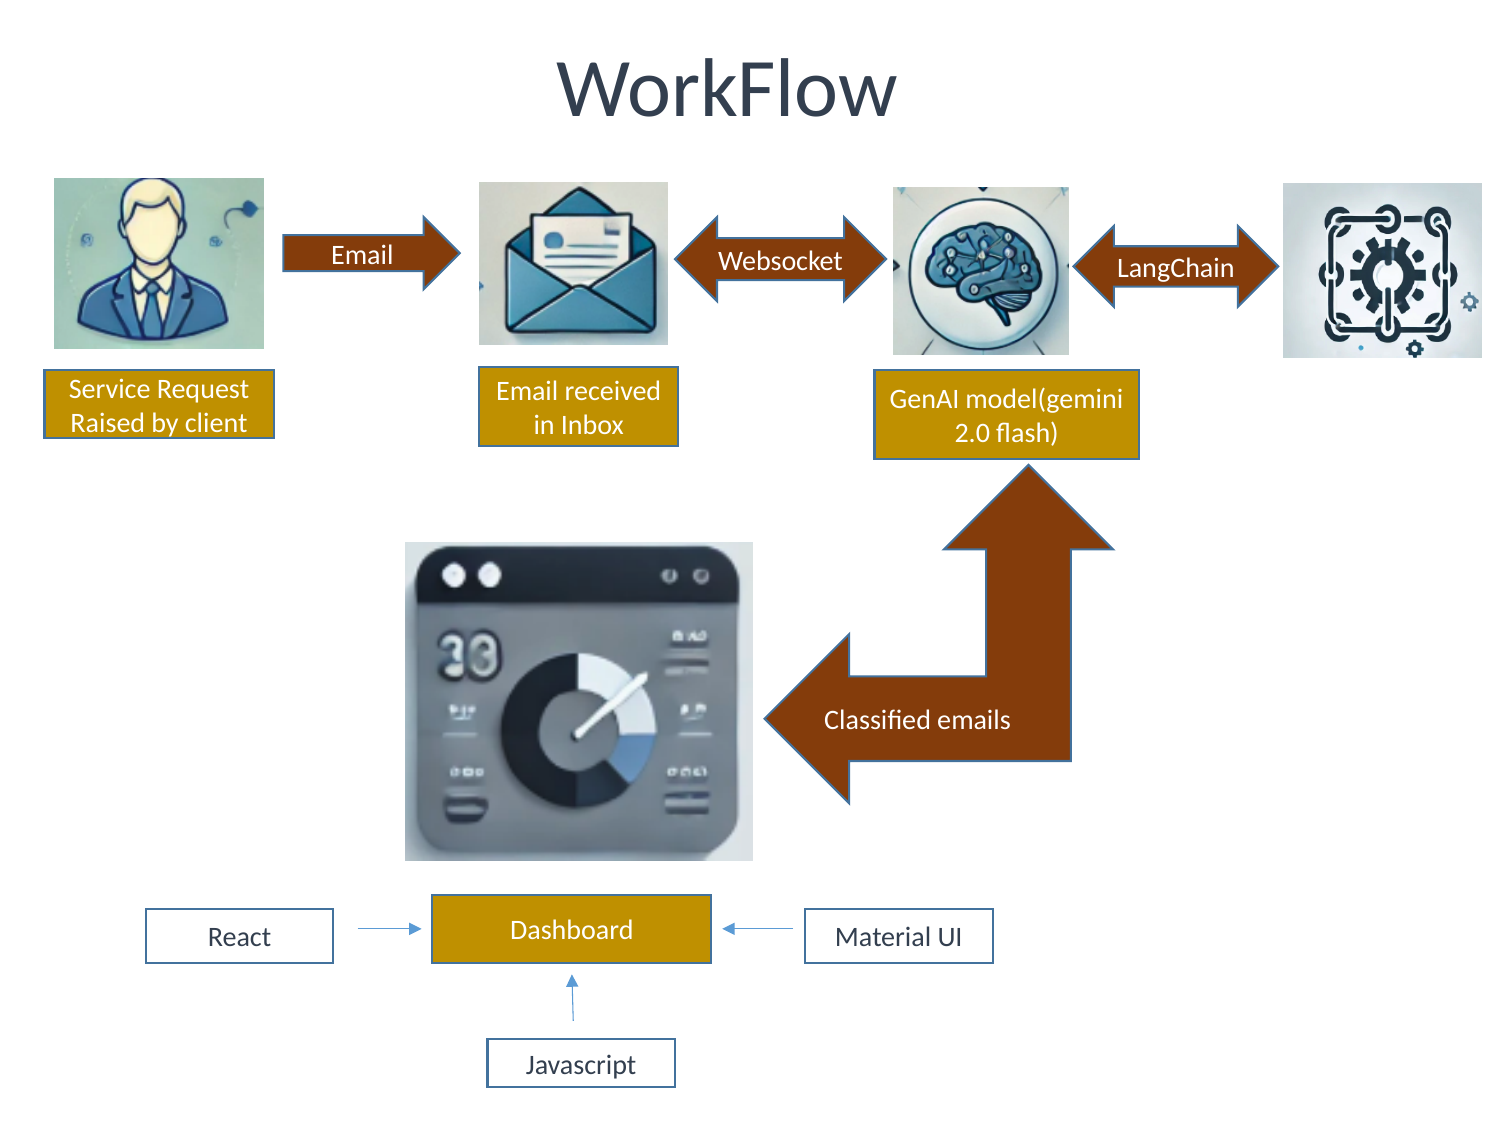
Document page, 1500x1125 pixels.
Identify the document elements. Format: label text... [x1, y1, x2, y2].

picture [893, 187, 1069, 355]
text_box LangChain [1072, 223, 1280, 310]
picture [54, 178, 264, 349]
text_box Dashboard [431, 894, 712, 964]
picture [1282, 183, 1482, 358]
text_box React [145, 908, 334, 964]
text_box Service Request Raised by client [43, 369, 275, 439]
text_box Websocket [673, 214, 888, 304]
text_box Javascript [486, 1038, 676, 1088]
text_box Email received in Inbox [478, 366, 679, 447]
text_box GenAI model(gemini 2.0 flash) [873, 369, 1140, 460]
text_box Email [282, 214, 462, 292]
text_box WorkFlow [385, 25, 1069, 141]
text_box Material UI [804, 908, 994, 964]
text_box Classified emails [763, 463, 1116, 806]
picture [479, 182, 668, 345]
picture [405, 542, 753, 861]
